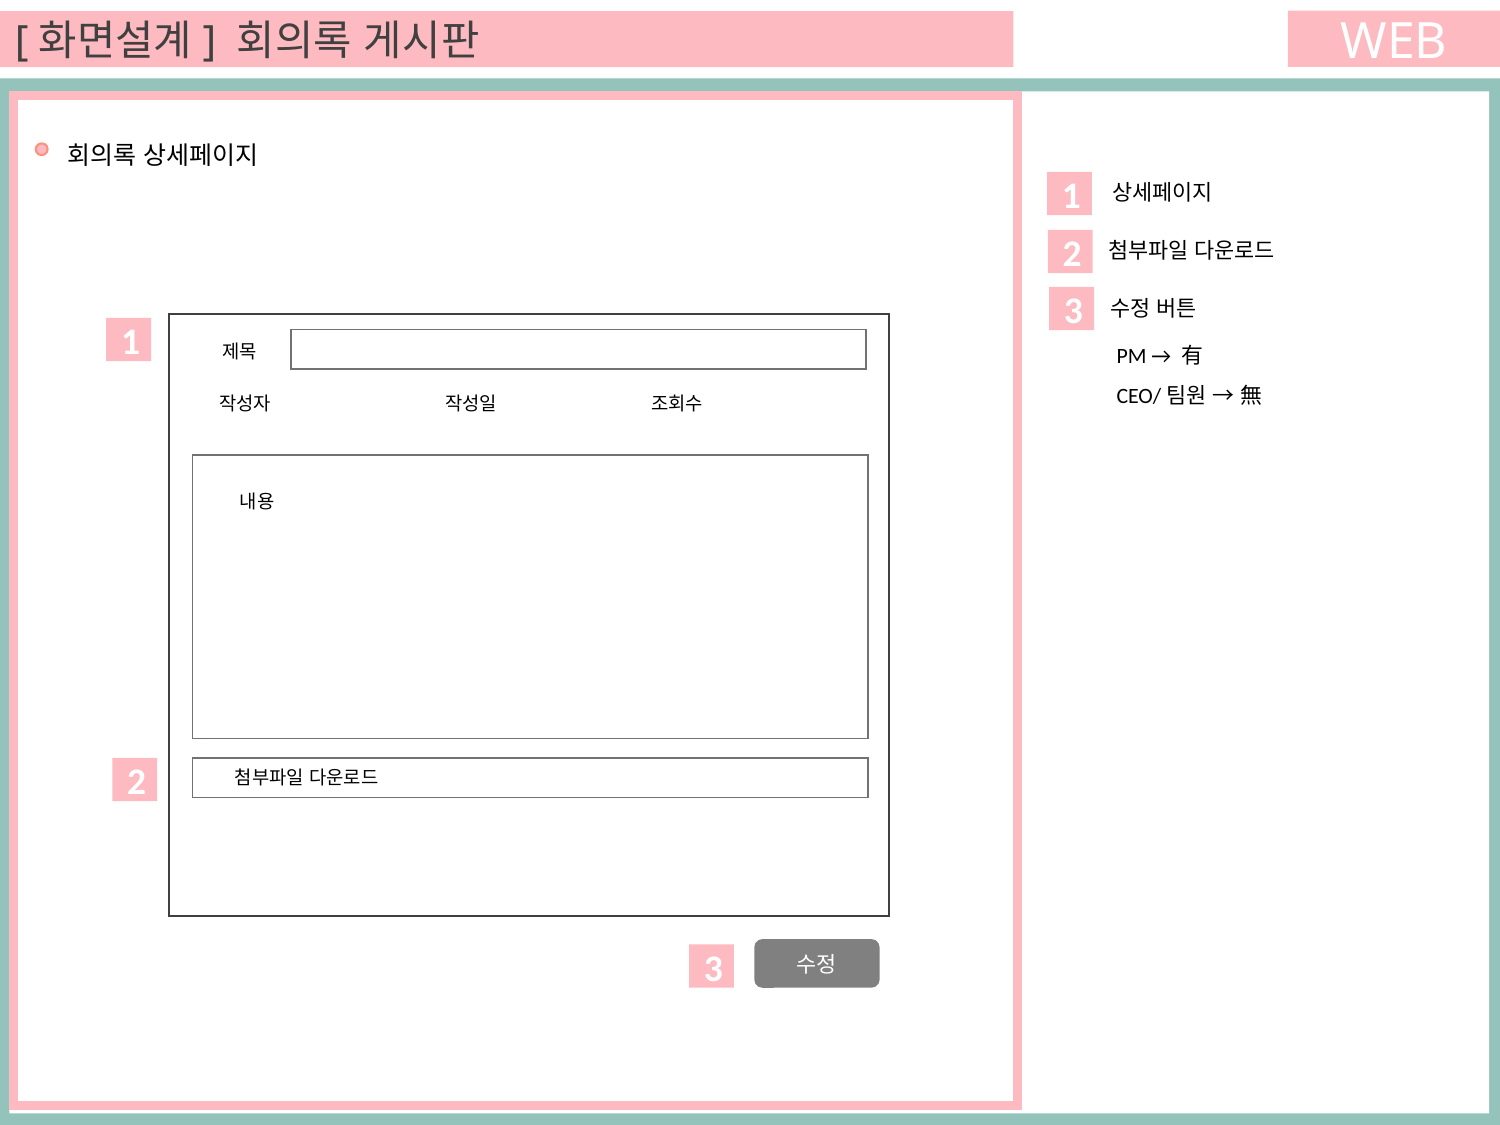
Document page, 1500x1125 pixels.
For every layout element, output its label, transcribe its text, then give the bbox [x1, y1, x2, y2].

text_box WEB [1287, 10, 1500, 68]
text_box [0, 78, 1500, 1125]
text_box [화면설계] 회의록 게시판 [0, 10, 1014, 68]
